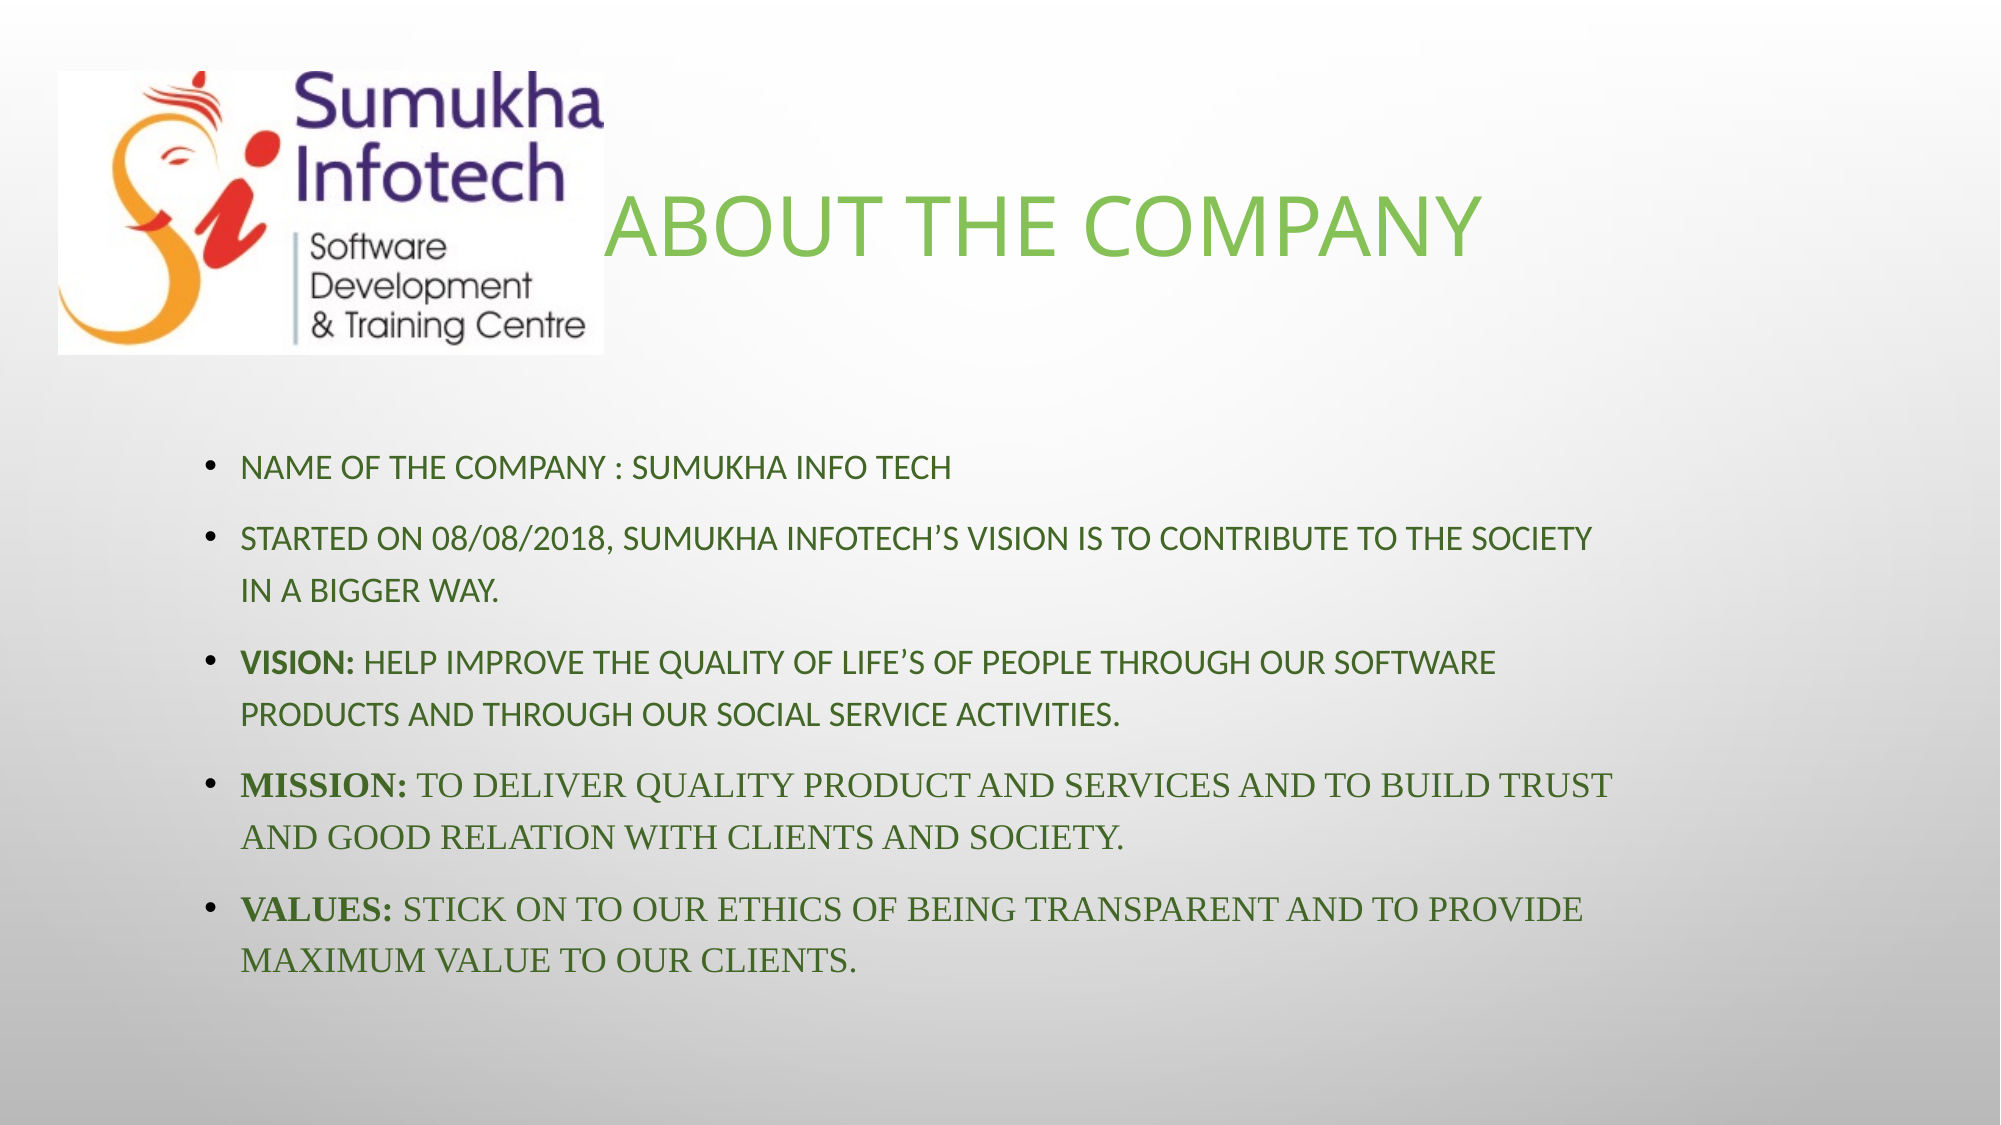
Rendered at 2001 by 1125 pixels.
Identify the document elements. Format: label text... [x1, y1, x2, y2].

list Name of the Company : Sumukha Info Tech Started on 08/08/2018, Sumukha InfoTech’s vision is to contribute to the society in a bigger way. Vision: Help improve the quality of life’s of people through our software products and through our social service activities. Mission: To deliver quality product and services and to build trust and good relation with clients and society. Values: Stick on to our ethics of being transparent and to provide maximum value to our clients. [189, 427, 1638, 988]
title ABOUT THE COMPANY [606, 98, 1851, 360]
picture [0, 0, 2000, 1125]
